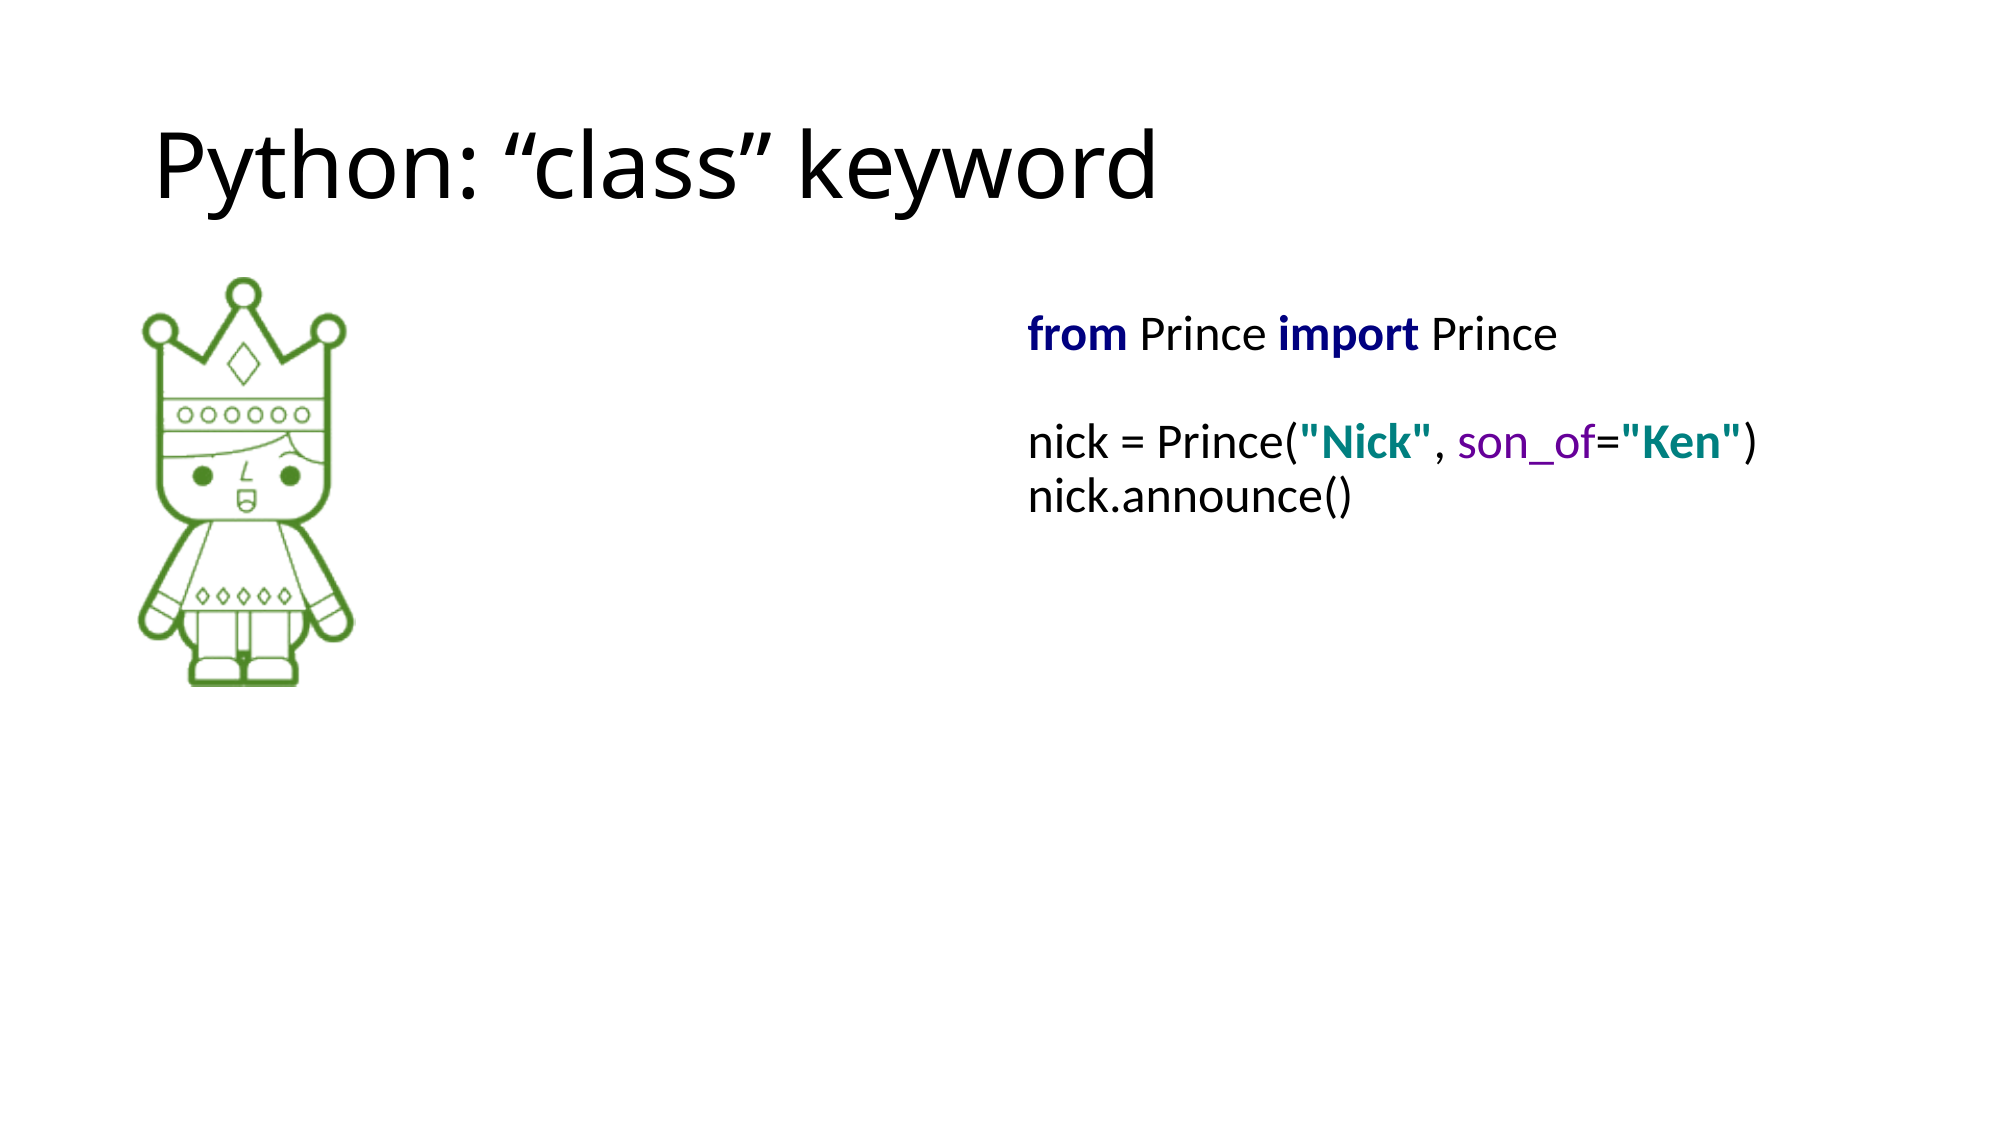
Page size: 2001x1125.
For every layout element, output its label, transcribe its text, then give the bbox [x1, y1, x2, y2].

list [137, 277, 356, 687]
list from Prince import Prince nick = Prince("Nick", son_of="Ken") nick.announce() [1012, 299, 1863, 1014]
title Python: “class” keyword [137, 59, 1863, 278]
